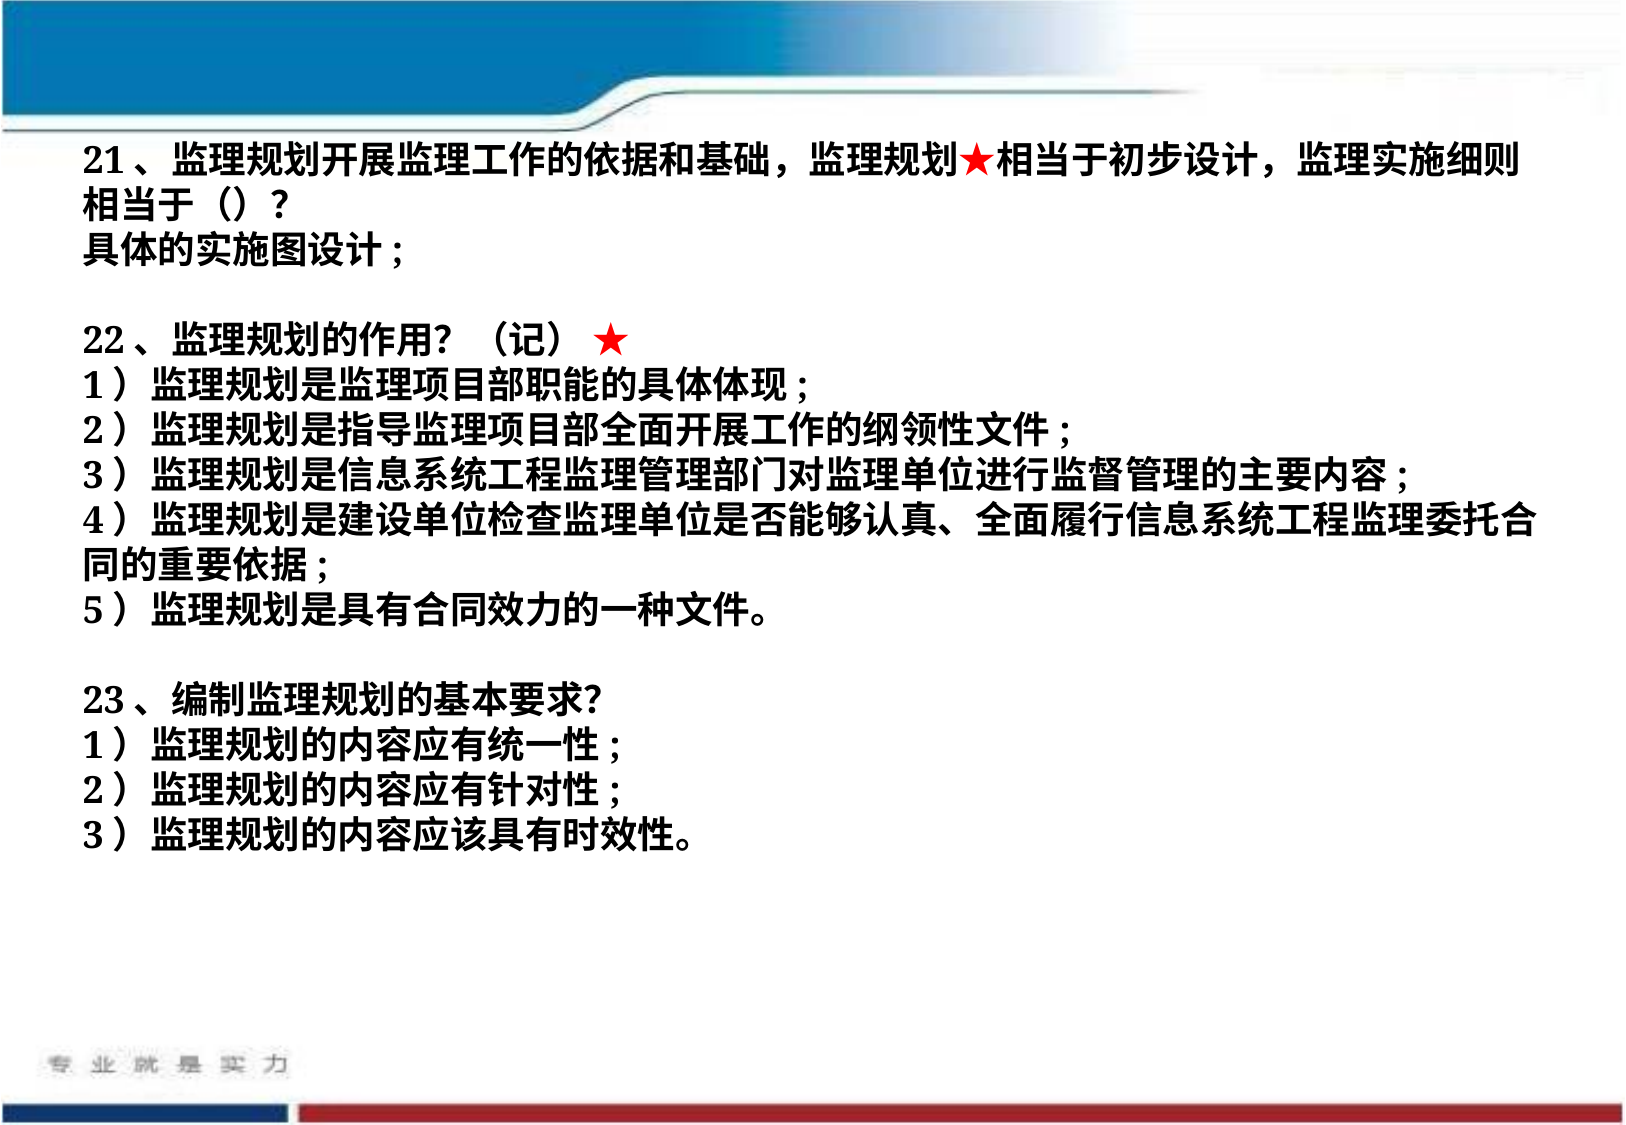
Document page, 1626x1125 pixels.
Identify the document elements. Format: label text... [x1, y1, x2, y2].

picture [1, 0, 1625, 1125]
text_box 21、监理规划开展监理工作的依据和基础，监理规划★相当于初步设计，监理实施细则相当于（）？ 具体的实施图设计; 22、监理规划的作用？（记） ★ 1）监理规划是监理项目部职能的具体体现; 2）监理规划是指导监理项目部全面开展工作的纲领性文件; 3）监理规划是信息系统工程监理管理部门对监理单位进行监督管理的主要内容; 4）监理规划是建设单位检查监理单位是否能够认真、全面履行信息系统工程监理委托合同的重要依据; 5）监理规划是具有合同效力的一种文件。 23、编制监理规划的基本要求？ 1）监理规划的内容应有统一性; 2）监理规划的内容应有针对性; 3）监理规划的内容应该具有时效性。 [68, 129, 1563, 909]
